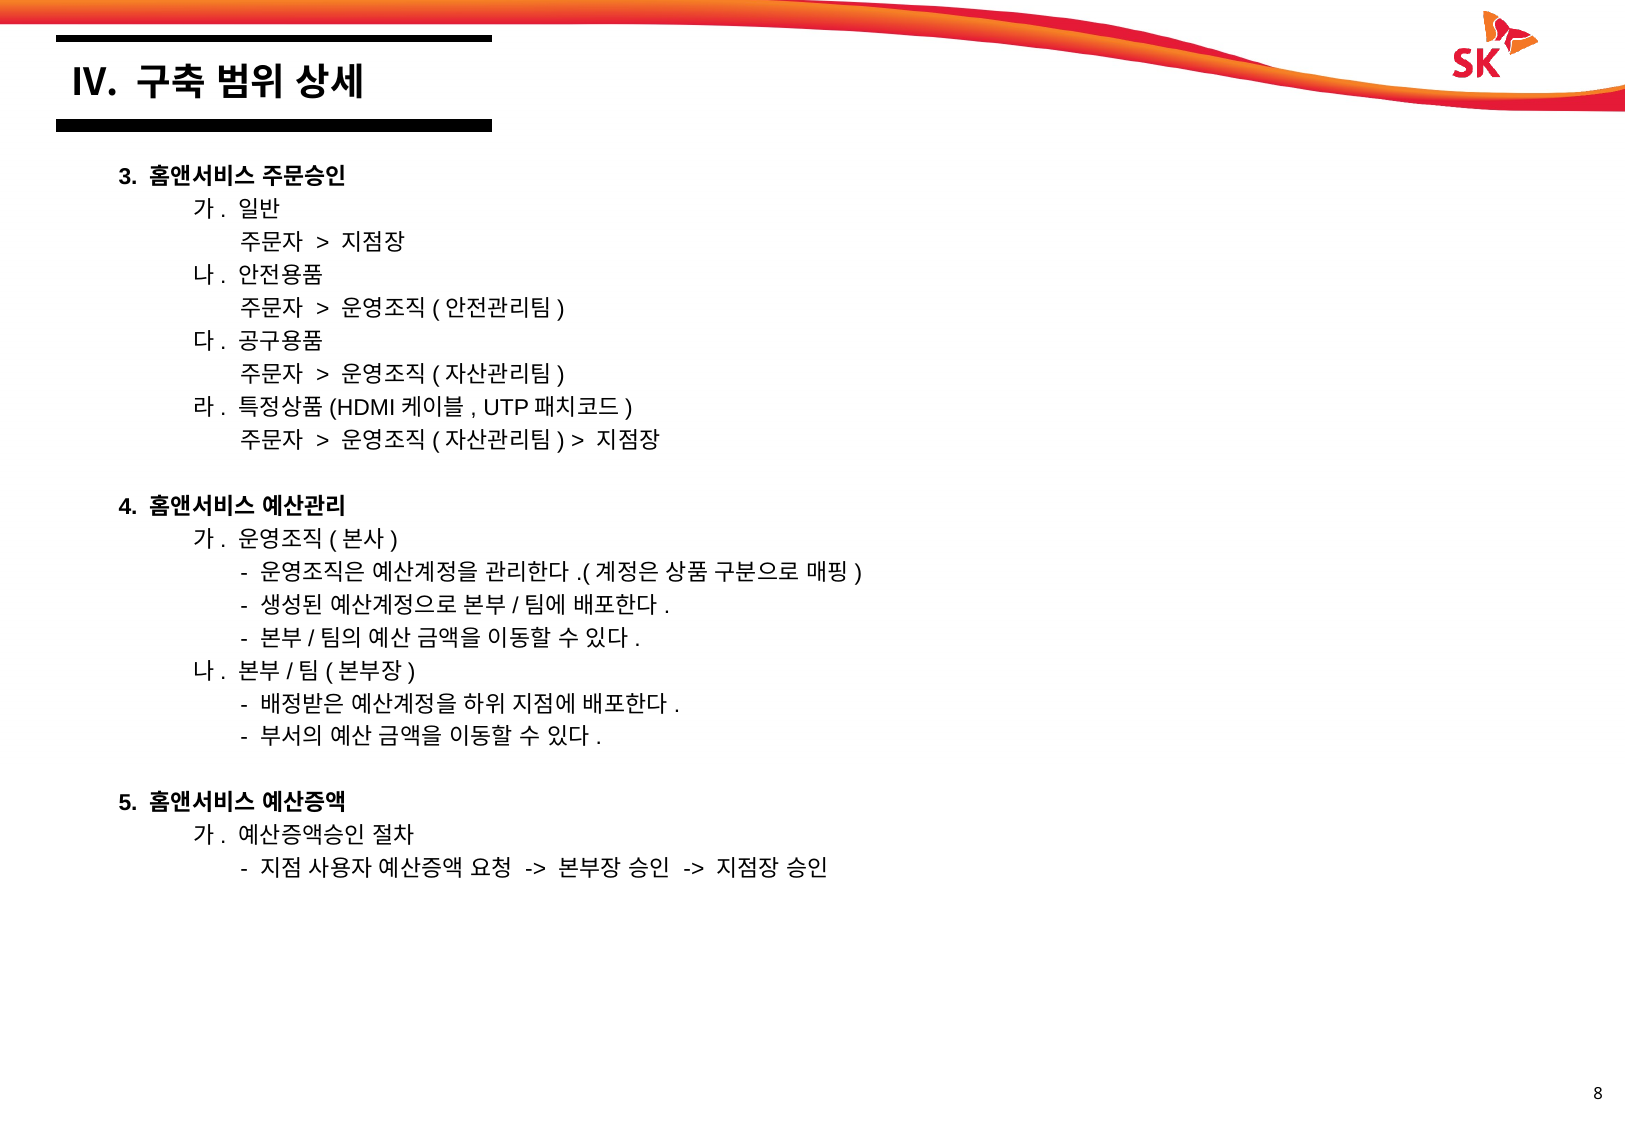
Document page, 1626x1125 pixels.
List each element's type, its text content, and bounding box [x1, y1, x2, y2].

text_box 구축 범위 상세 [56, 66, 504, 111]
text_box 3. 홈앤서비스 주문승인 가. 일반 주문자 > 지점장 나. 안전용품 주문자 > 운영조직(안전관리팀) 다. 공구용품 주문자 > 운영조직(자산관리팀) 라. 특정상품(HDMI케이블, UTP패치코드) 주문자 > 운영조직(자산관리팀) > 지점장 4. 홈앤서비스 예산관리 가. 운영조직(본사) - 운영조직은 예산계정을 관리한다.(계정은 상품 구분으로 매핑) - 생성된 예산계정으로 본부/팀에 배포한다. - 본부/팀의 예산 금액을 이동할 수 있다. 나. 본부/팀(본부장) - 배정받은 예산계정을 하위 지점에 배포한다. - 부서의 예산 금액을 이동할 수 있다. 5. 홈앤서비스 예산증액 가. 예산증액승인 절차 - 지점 사용자 예산증액 요청 -> 본부장 승인 -> 지점장 승인 [103, 148, 1491, 889]
picture [0, 0, 1625, 764]
